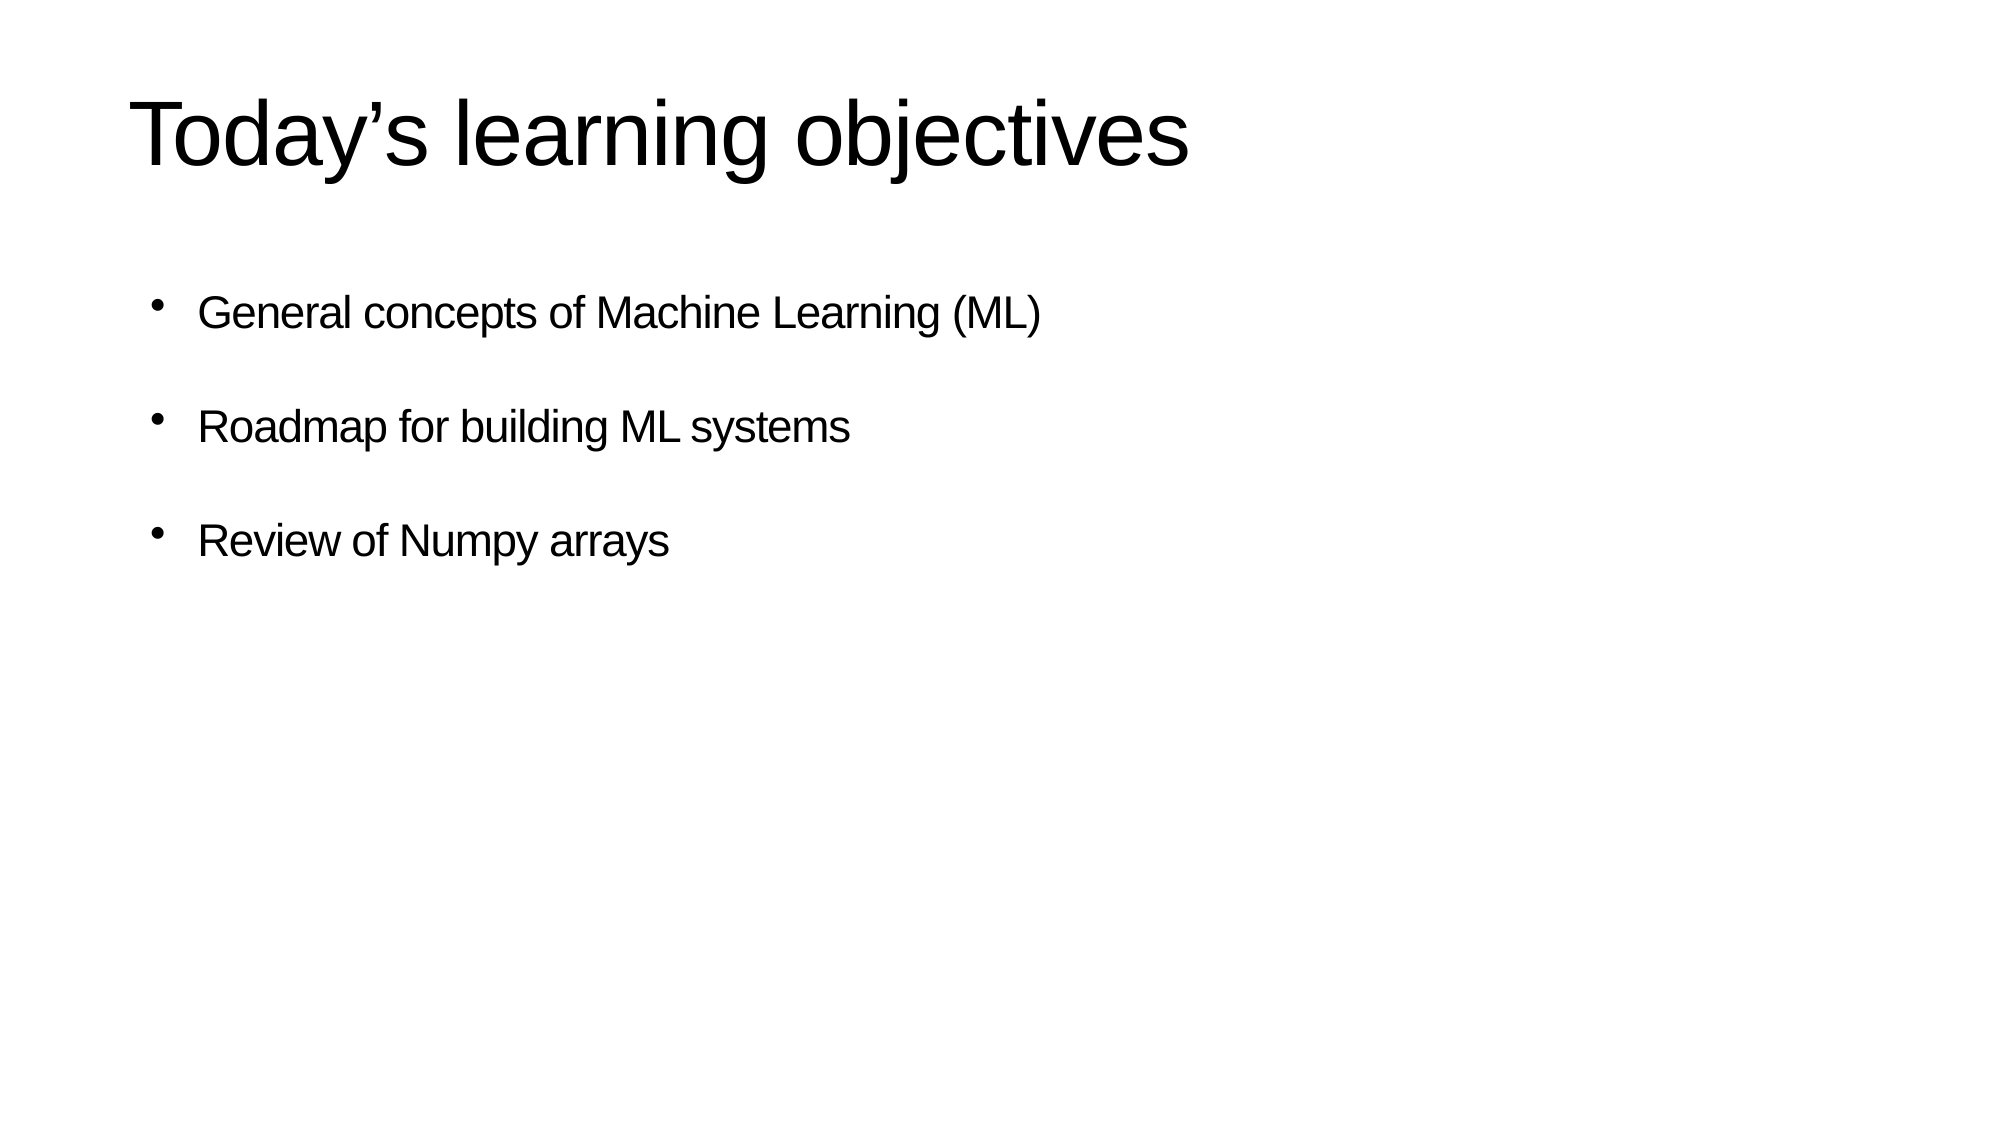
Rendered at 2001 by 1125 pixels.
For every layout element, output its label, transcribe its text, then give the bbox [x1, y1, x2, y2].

text_box General concepts of Machine Learning (ML) Roadmap for building ML systems Review of Numpy arrays [148, 280, 1375, 628]
title Today’s learning objectives [126, 71, 1313, 262]
